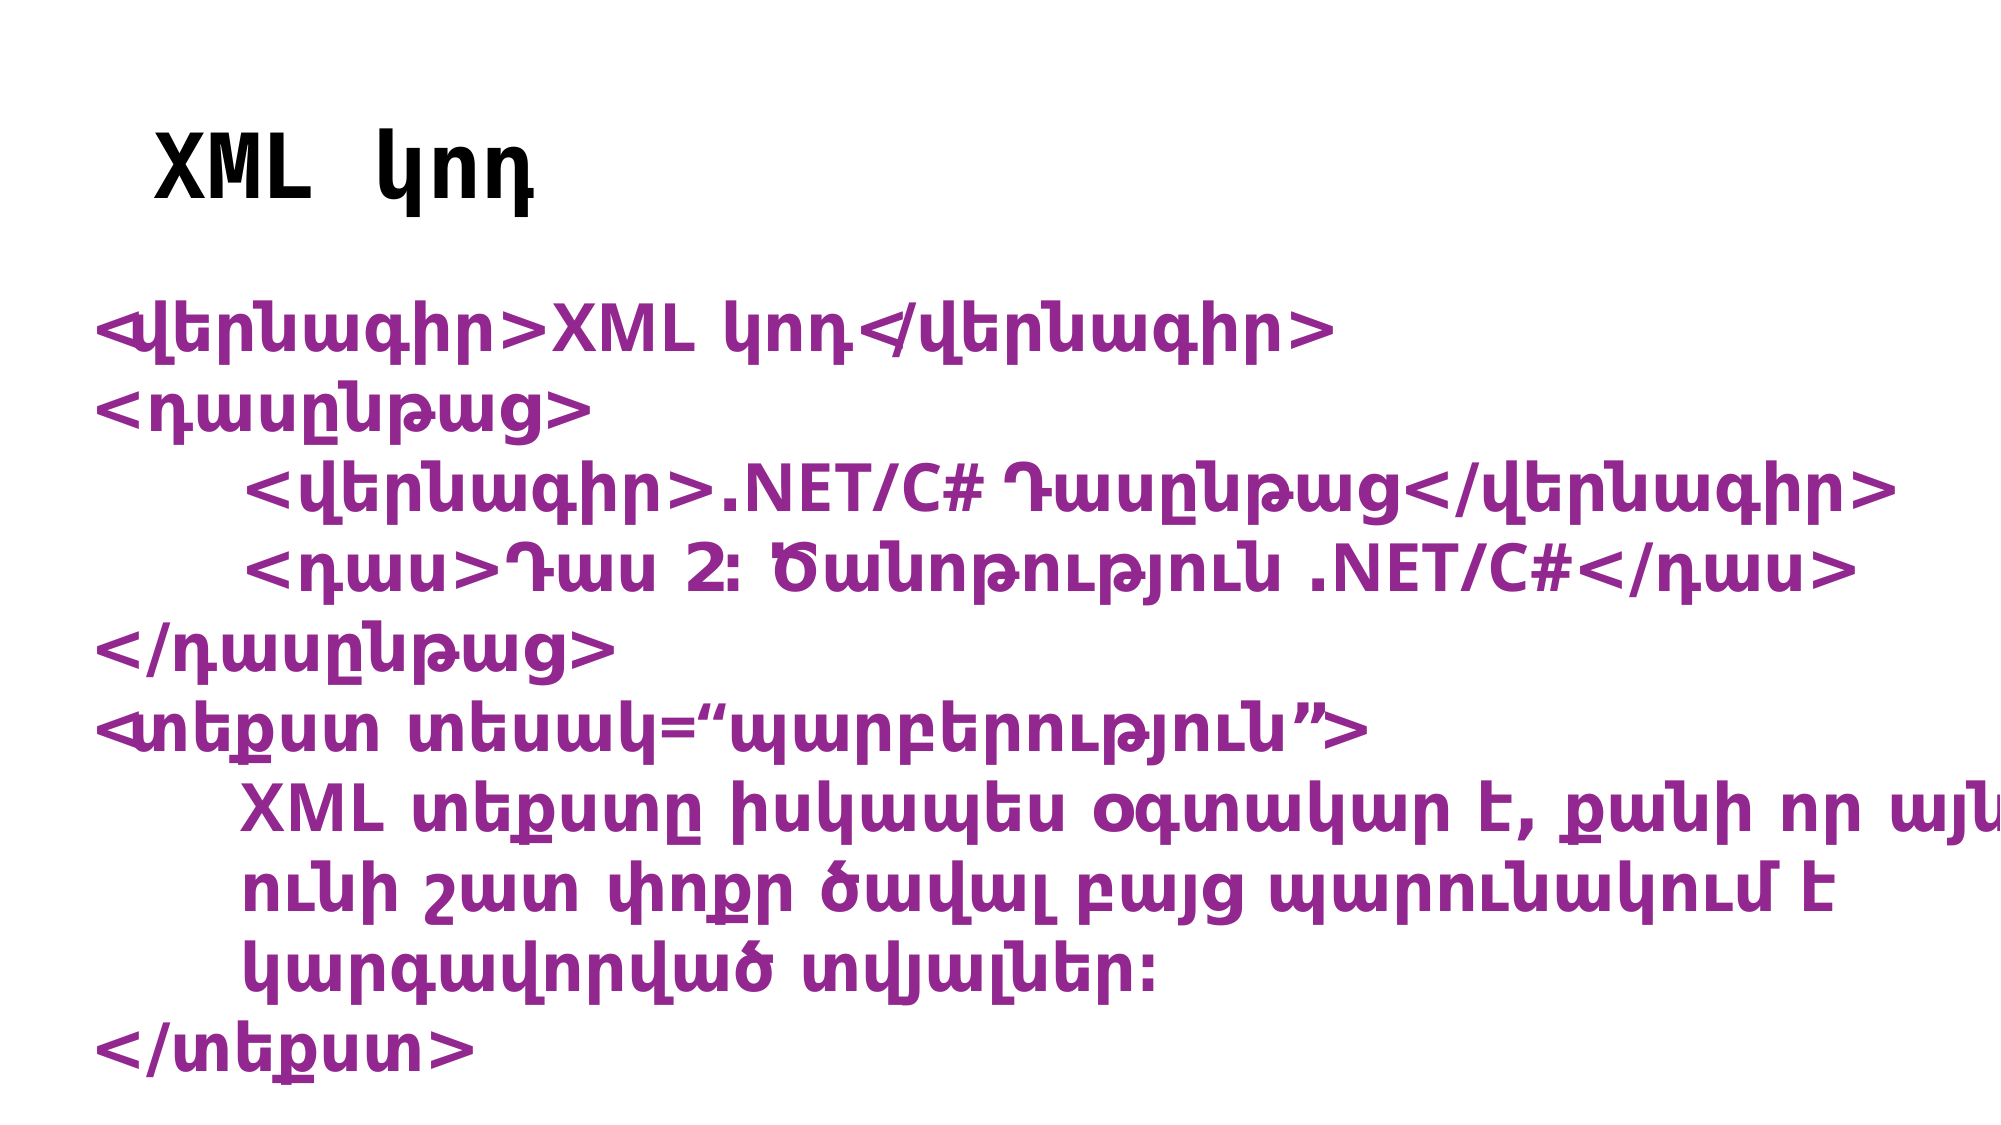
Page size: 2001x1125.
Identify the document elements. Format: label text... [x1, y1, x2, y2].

text_box <վերնագիր>XML կոդ</վերնագիր> <դասընթաց> <վերնագիր>․NET/C# Դասընթաց</վերնագիր> <դաս>Դաս 2։ Ծանոթություն ․NET/C#</դաս> </դասընթաց> <տեքստ տեսակ=“պարբերություն”> XML տեքստը իսկապես օգտակար է, քանի որ այն ունի շատ փոքր ծավալ բայց պարունակում է կարգավորված տվյալներ։ </տեքստ> [75, 277, 2000, 1092]
title XML կոդ [137, 59, 1863, 277]
